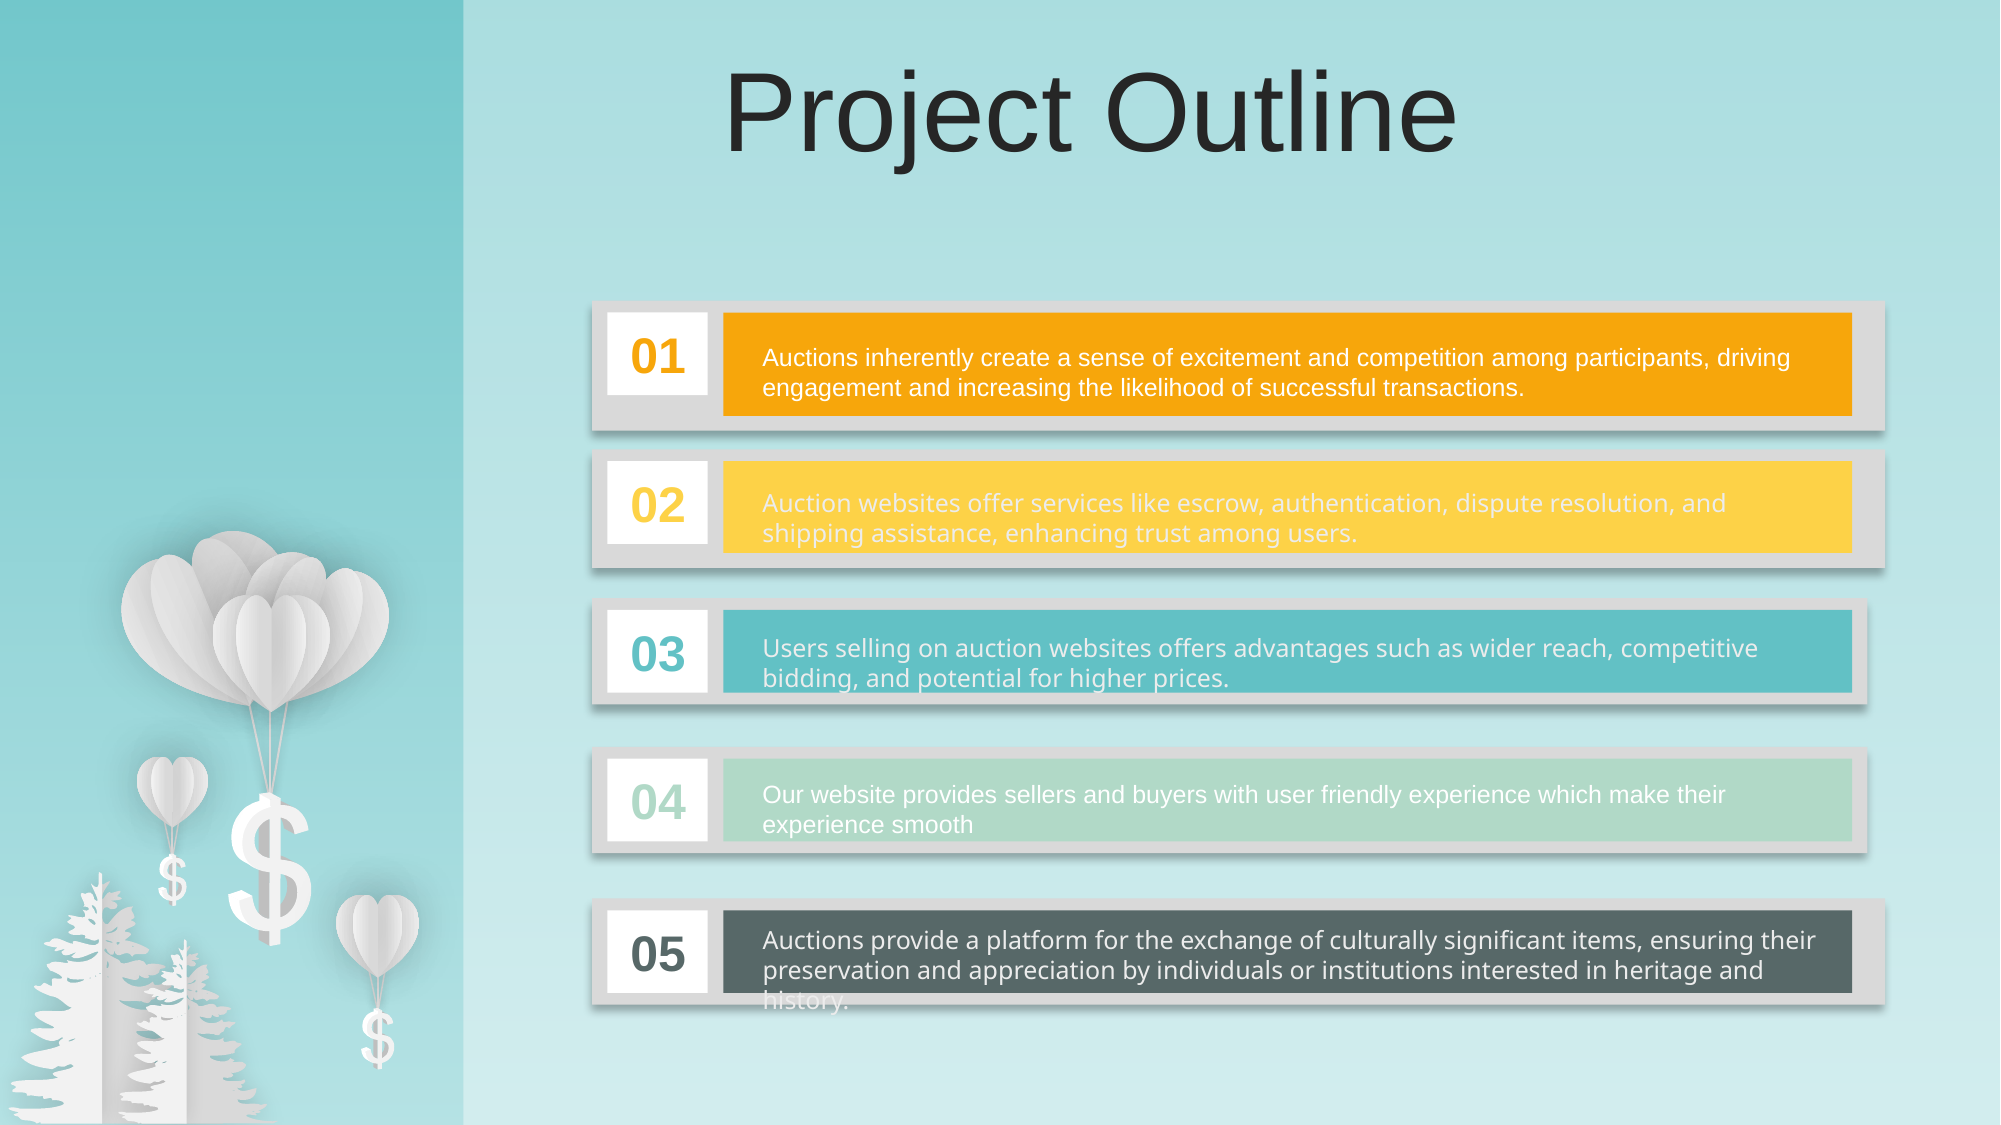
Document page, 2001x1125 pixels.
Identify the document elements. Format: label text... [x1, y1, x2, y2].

text_box Auction websites offer services like escrow, authentication, dispute resolution, and shipping assistance, enhancing trust among users. [747, 479, 1828, 555]
text_box [606, 609, 709, 694]
text_box 02 [608, 465, 708, 540]
text_box [722, 909, 1853, 994]
text_box [591, 746, 1868, 854]
text_box [722, 311, 1853, 417]
text_box [606, 758, 709, 842]
text_box 03 [608, 613, 708, 689]
text_box 04 [608, 762, 708, 838]
list Project Outline [707, 55, 1952, 175]
text_box [606, 311, 709, 396]
text_box [722, 758, 1853, 842]
text_box [591, 597, 1868, 705]
text_box Auctions inherently create a sense of excitement and competition among participants, driving engagement and increasing the likelihood of successful transactions. [747, 334, 1828, 409]
text_box [606, 909, 709, 994]
text_box [591, 300, 1886, 432]
text_box [722, 460, 1853, 554]
text_box Our website provides sellers and buyers with user friendly experience which make their experience smooth [747, 771, 1828, 846]
text_box Auctions provide a platform for the exchange of culturally significant items, ensuring their preservation and appreciation by individuals or institutions interested in heritage and history. [747, 917, 1853, 1022]
text_box 05 [608, 914, 708, 989]
text_box [606, 460, 709, 545]
text_box [591, 448, 1886, 569]
text_box 01 [608, 316, 708, 392]
text_box [591, 897, 1886, 1006]
text_box Users selling on auction websites offers advantages such as wider reach, competitive bidding, and potential for higher prices. [747, 625, 1828, 701]
text_box [722, 609, 1853, 694]
